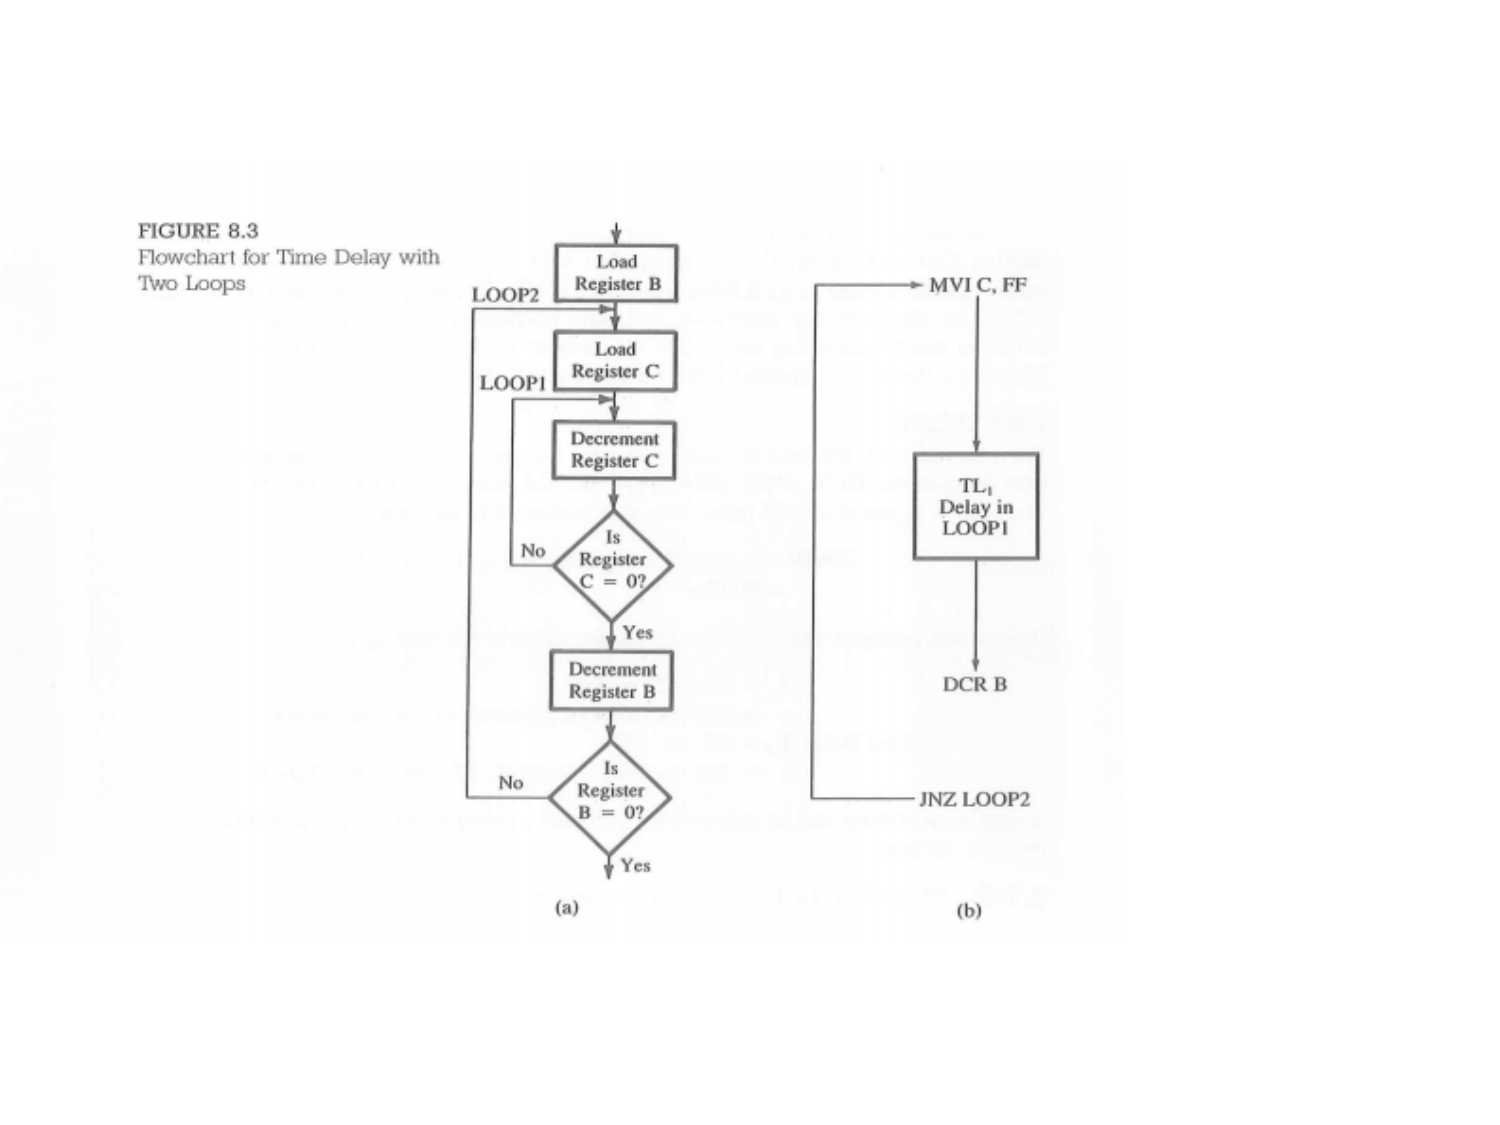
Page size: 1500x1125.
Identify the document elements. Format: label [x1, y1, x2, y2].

picture [0, 161, 1126, 938]
